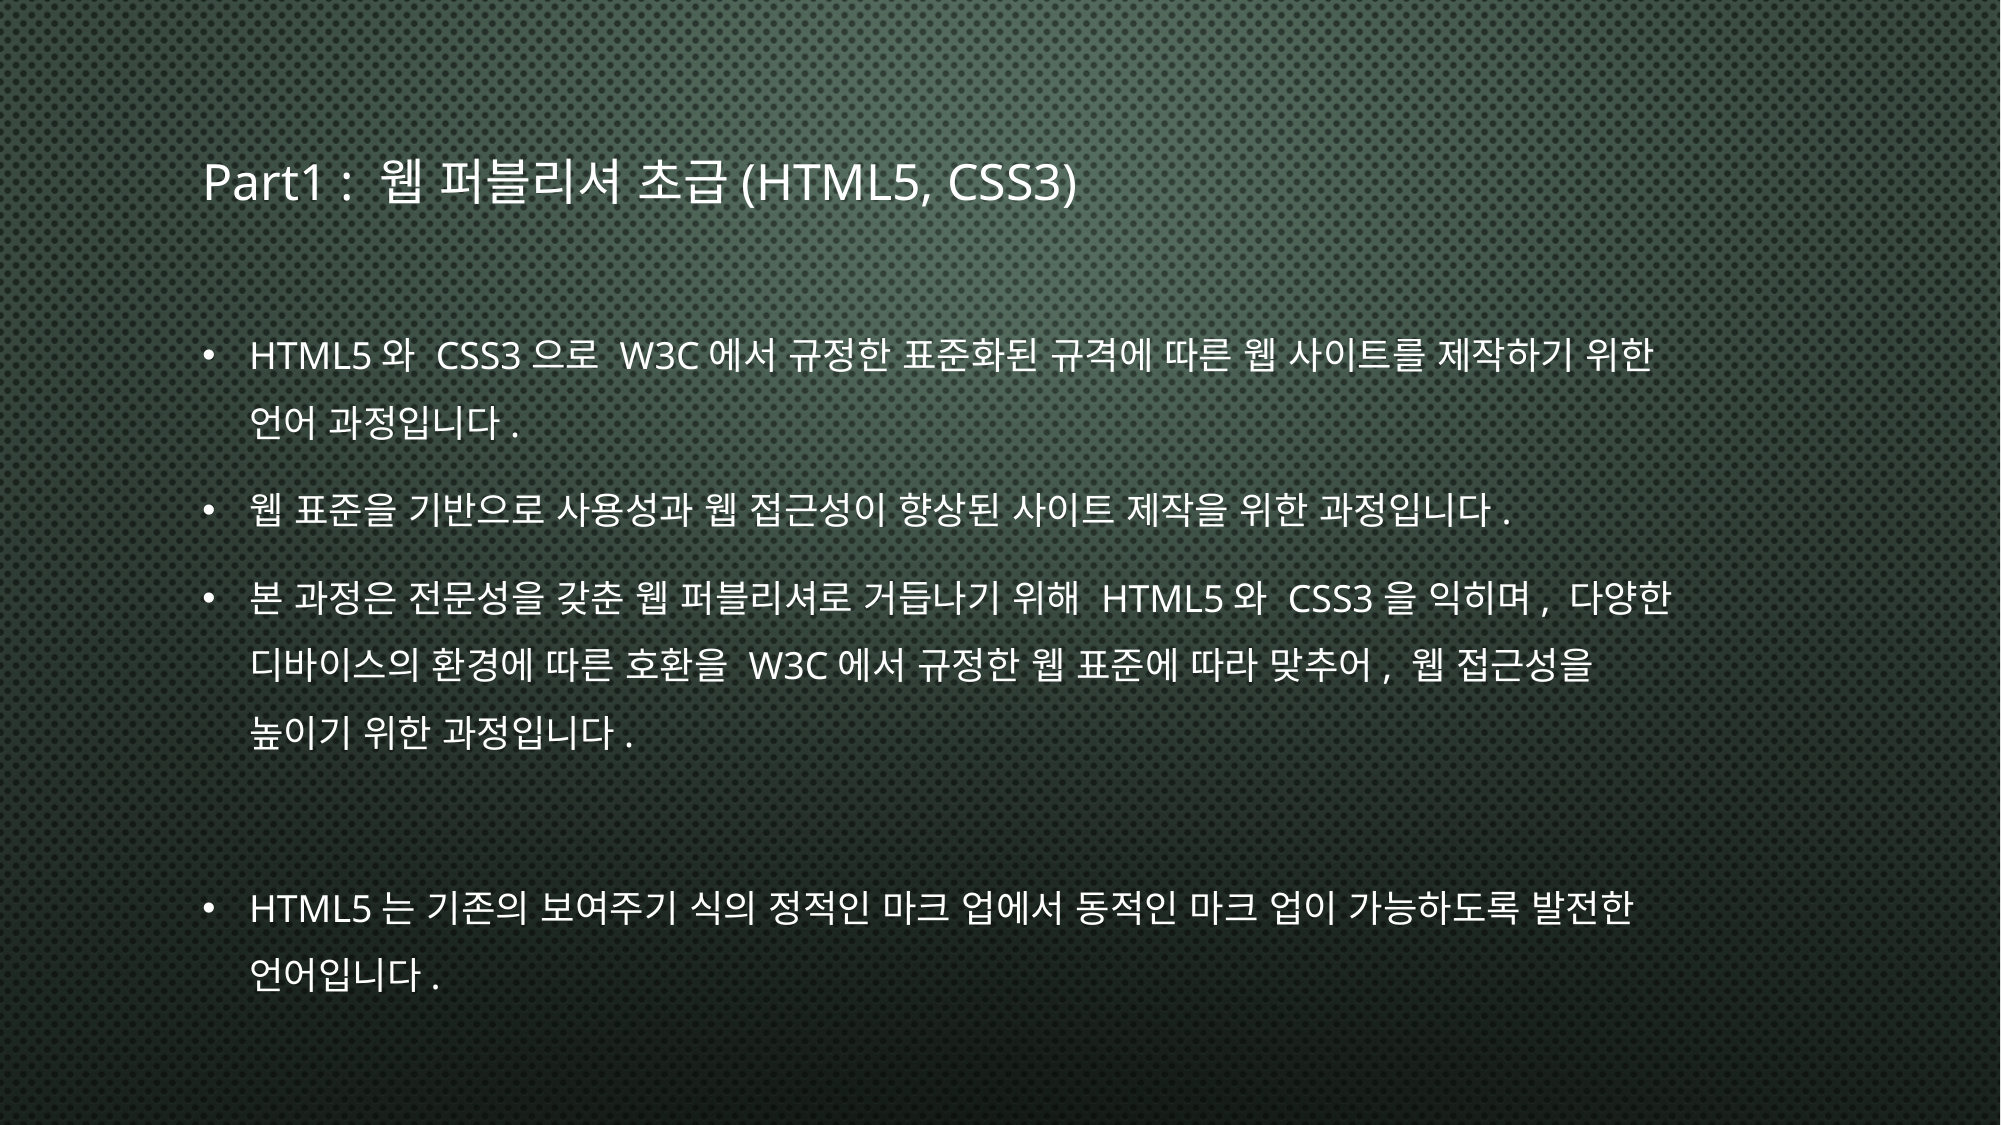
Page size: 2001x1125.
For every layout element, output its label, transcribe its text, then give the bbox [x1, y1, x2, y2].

list HTML5와 CSS3으로 W3C에서 규정한 표준화된 규격에 따른 웹 사이트를 제작하기 위한 언어 과정입니다. 웹 표준을 기반으로 사용성과 웹 접근성이 향상된 사이트 제작을 위한 과정입니다. 본 과정은 전문성을 갖춘 웹 퍼블리셔로 거듭나기 위해 HTML5와 CSS3을 익히며, 다양한 디바이스의 환경에 따른 호환을 W3C에서 규정한 웹 표준에 따라 맞추어, 웹 접근성을 높이기 위한 과정입니다. HTML5는 기존의 보여주기 식의 정적인 마크 업에서 동적인 마크 업이 가능하도록 발전한 언어입니다. [187, 302, 1813, 1005]
title Part1 : 웹 퍼블리셔 초급(HTML5, CSS3) [187, 79, 1813, 283]
